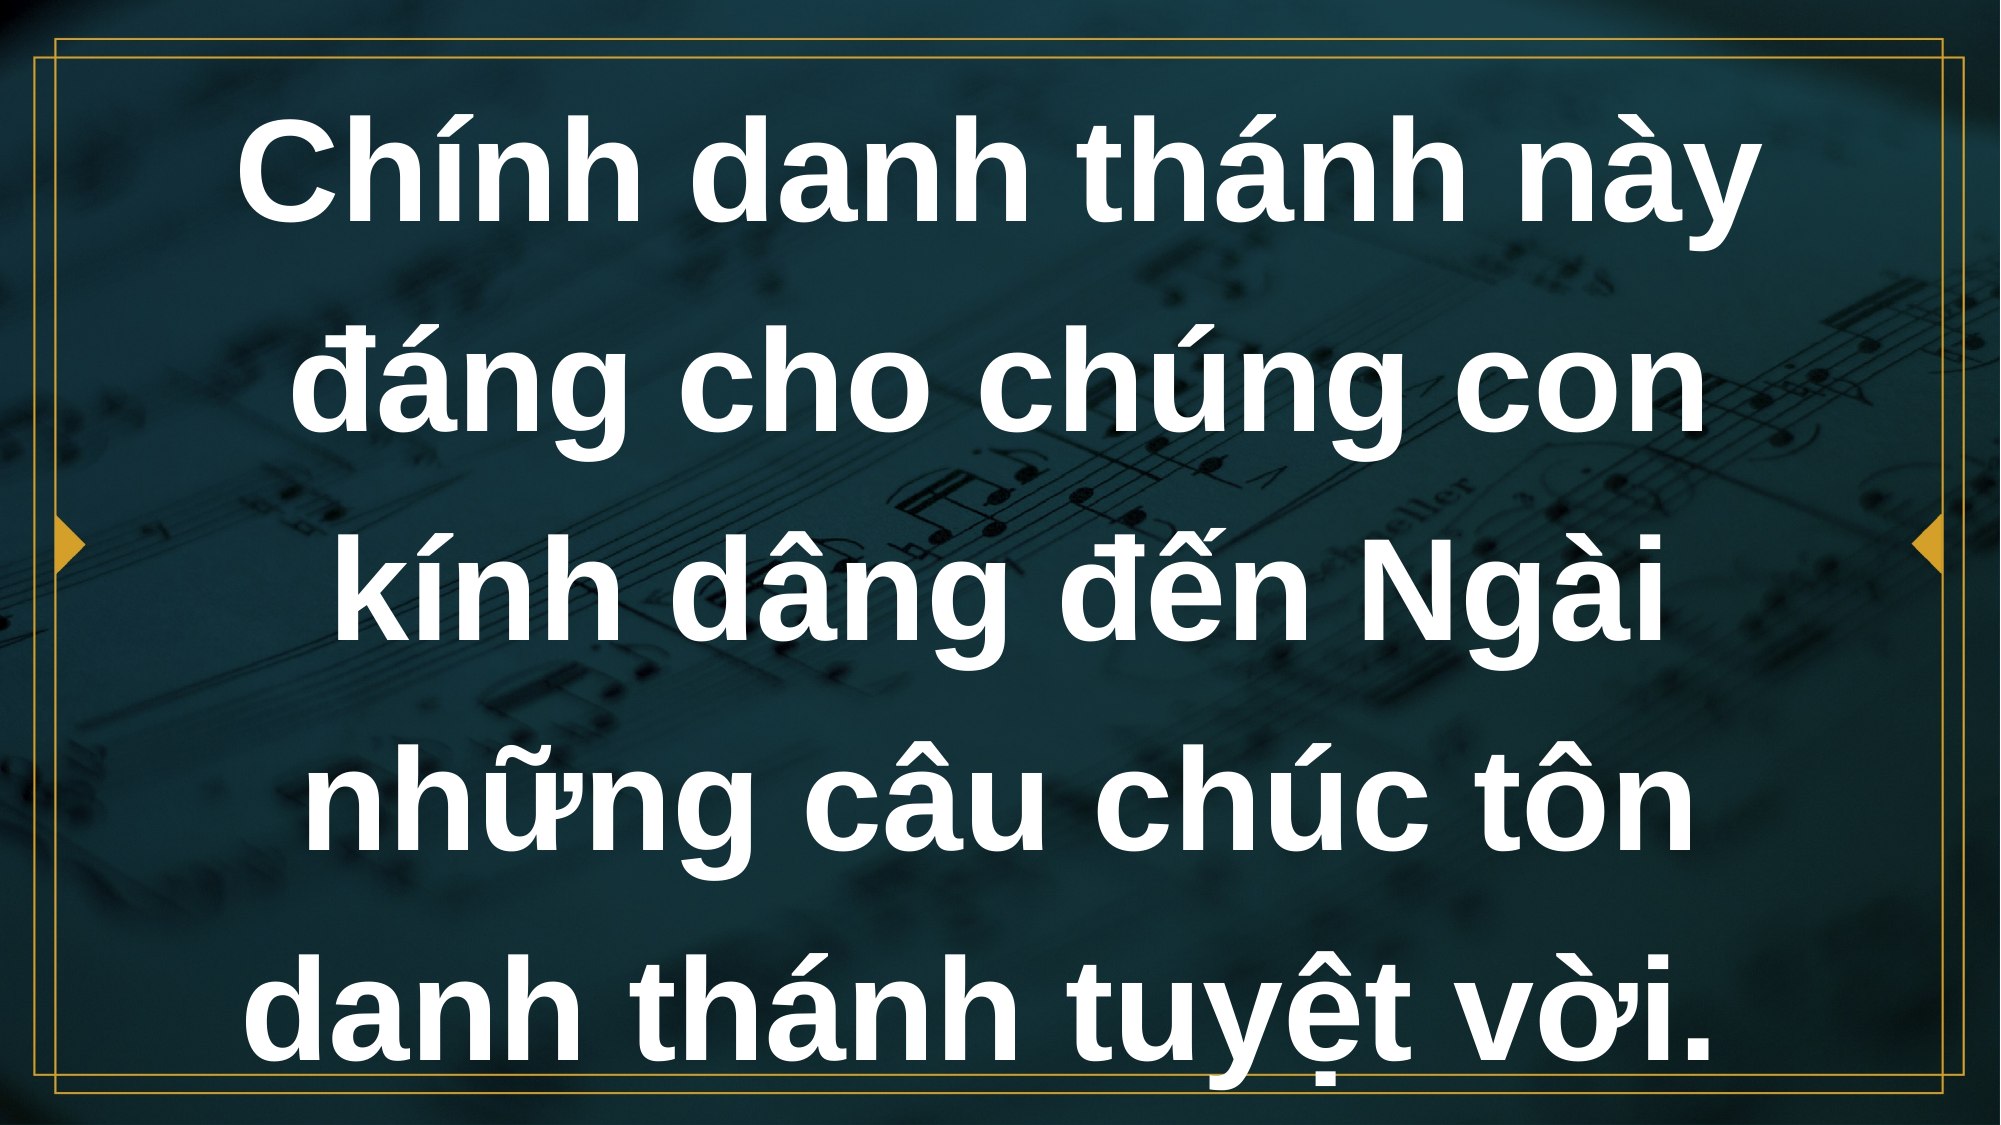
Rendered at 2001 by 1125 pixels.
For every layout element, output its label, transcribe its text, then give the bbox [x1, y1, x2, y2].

title Chính danh thánh này đáng cho chúng con kính dâng đến Ngài những câu chúc tôn danh thánh tuyệt vời. [55, 53, 1945, 1077]
picture [0, 0, 2000, 1125]
